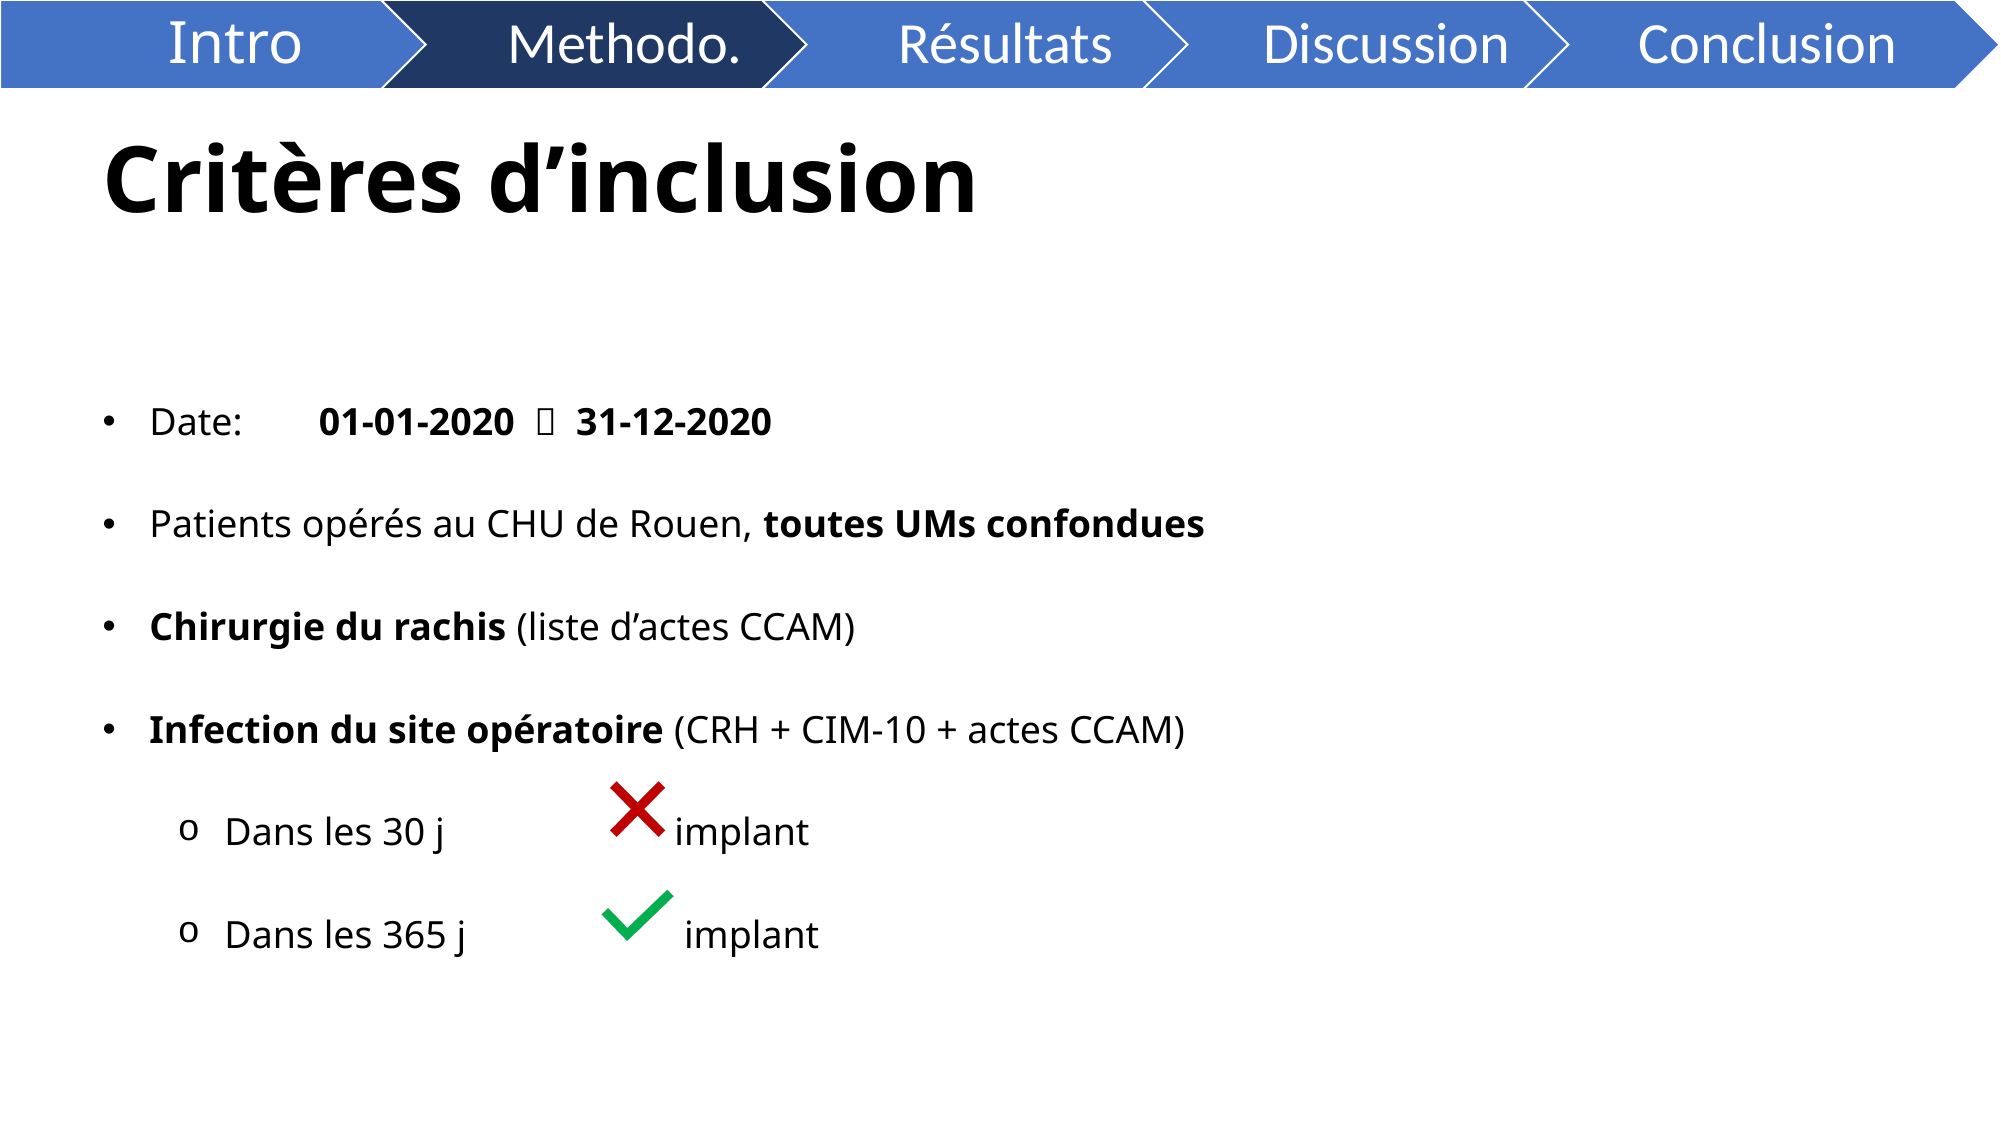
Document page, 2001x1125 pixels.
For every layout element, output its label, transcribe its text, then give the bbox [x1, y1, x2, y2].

picture [599, 877, 675, 953]
text_box Date: 01-01-2020  31-12-2020 Patients opérés au CHU de Rouen, toutes UMs confondues Chirurgie du rachis (liste d’actes CCAM) Infection du site opératoire (CRH + CIM-10 + actes CCAM) Dans les 30 j implant Dans les 365 j implant [87, 345, 1863, 1066]
picture [599, 771, 675, 847]
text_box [0, 0, 2000, 90]
title Critères d’inclusion [87, 91, 1863, 278]
